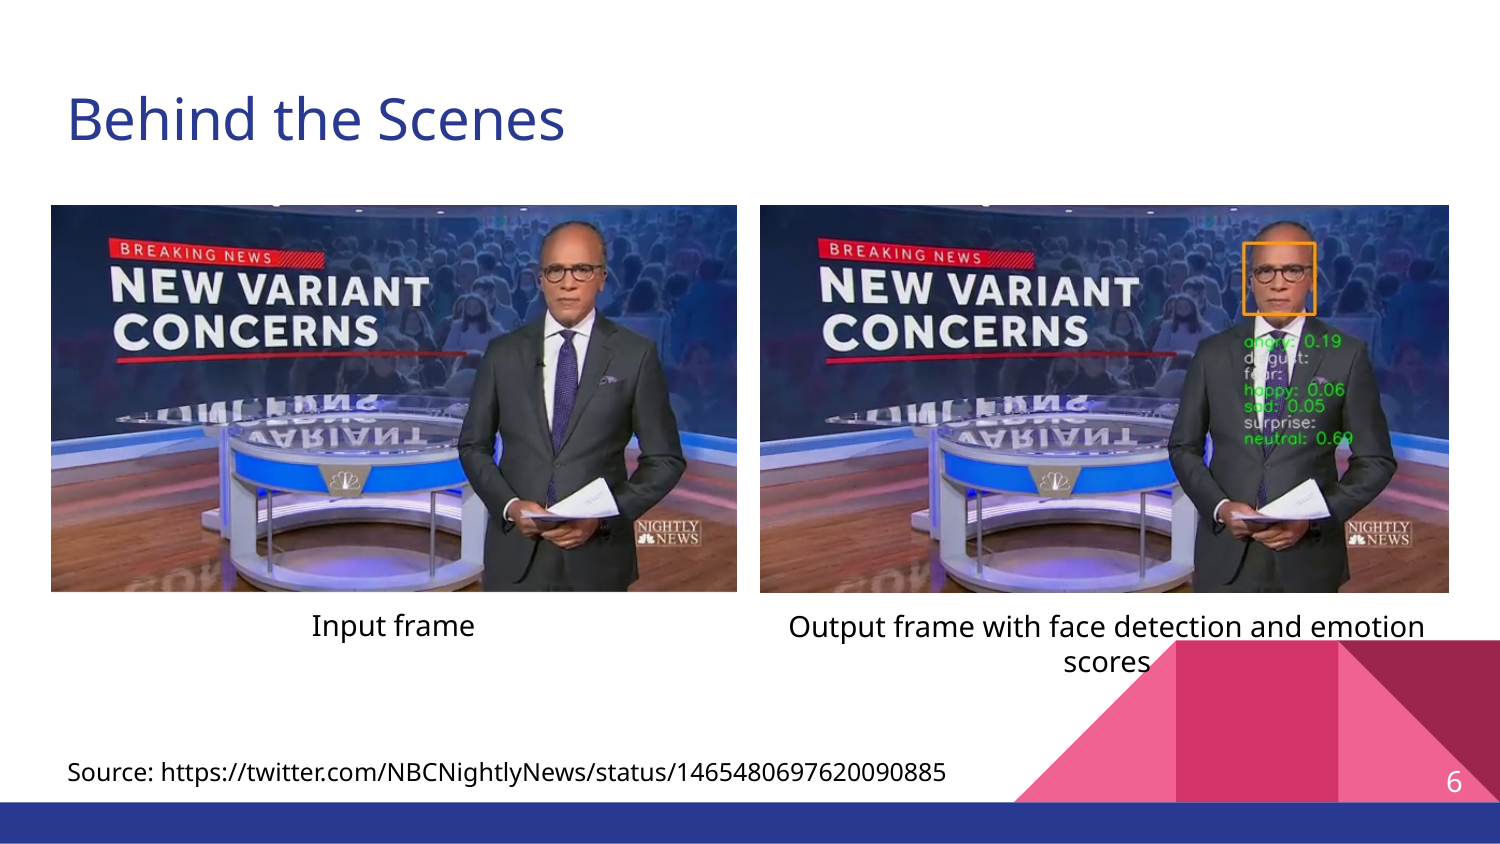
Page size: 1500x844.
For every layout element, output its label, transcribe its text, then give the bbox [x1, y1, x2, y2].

text_box Source: https://twitter.com/NBCNightlyNews/status/1465480697620090885 [52, 741, 987, 844]
text_box Input frame [51, 600, 736, 658]
slide_number ‹#› [1387, 750, 1478, 815]
picture [50, 205, 737, 593]
title Behind the Scenes [51, 67, 1449, 167]
picture [760, 205, 1450, 593]
text_box Output frame with face detection and emotion scores [736, 593, 1478, 694]
